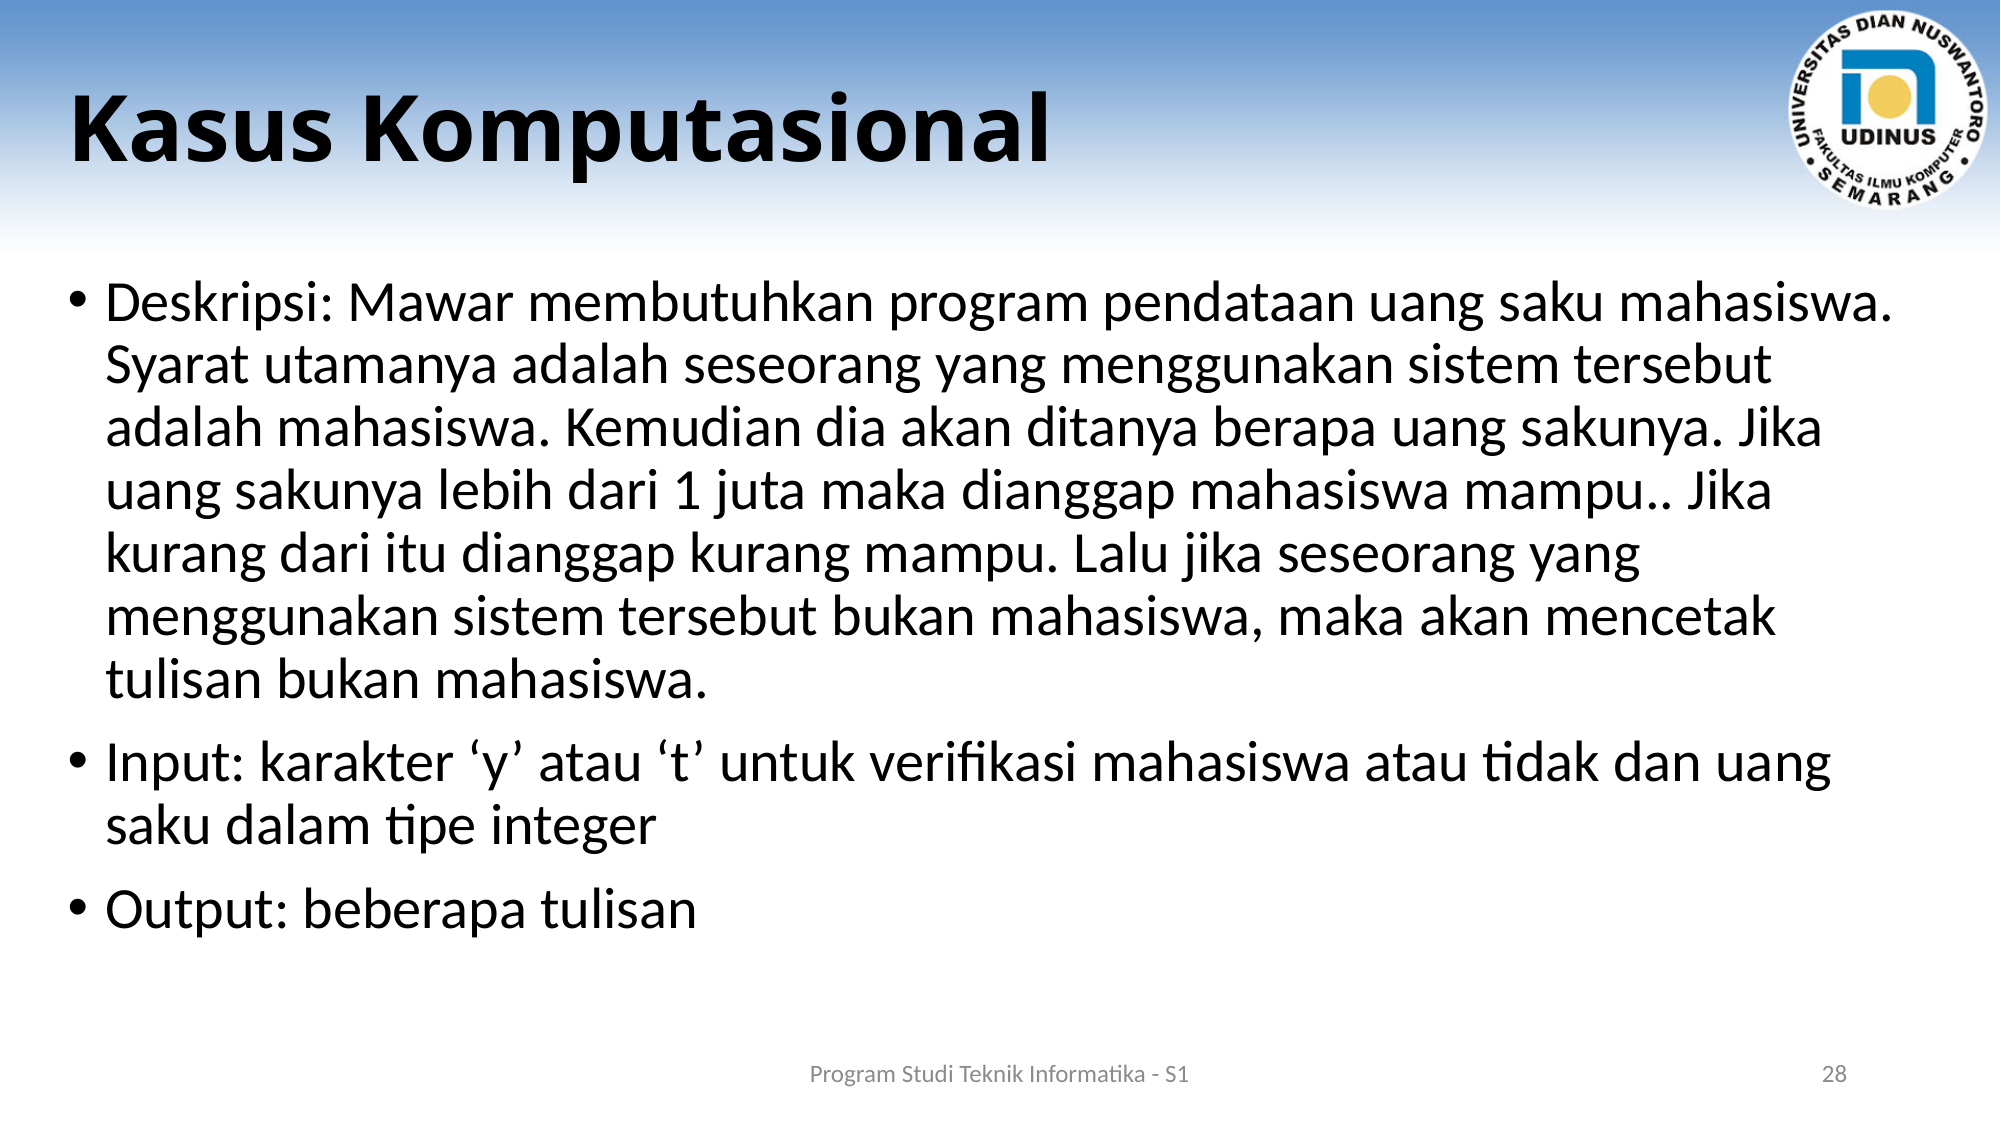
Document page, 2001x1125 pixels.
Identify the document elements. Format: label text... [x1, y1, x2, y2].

footer Program Studi Teknik Informatika - S1 [662, 1042, 1338, 1103]
picture [0, 0, 2000, 1125]
slide_number 28 [1412, 1042, 1863, 1103]
title Kasus Komputasional [52, 22, 1700, 241]
list Deskripsi: Mawar membutuhkan program pendataan uang saku mahasiswa. Syarat utamanya adalah seseorang yang menggunakan sistem tersebut adalah mahasiswa. Kemudian dia akan ditanya berapa uang sakunya. Jika uang sakunya lebih dari 1 juta maka dianggap mahasiswa mampu.. Jika kurang dari itu dianggap kurang mampu. Lalu jika seseorang yang menggunakan sistem tersebut bukan mahasiswa, maka akan mencetak tulisan bukan mahasiswa. Input: karakter ‘y’ atau ‘t’ untuk verifikasi mahasiswa atau tidak dan uang saku dalam tipe integer Output: beberapa tulisan [52, 263, 1953, 1021]
